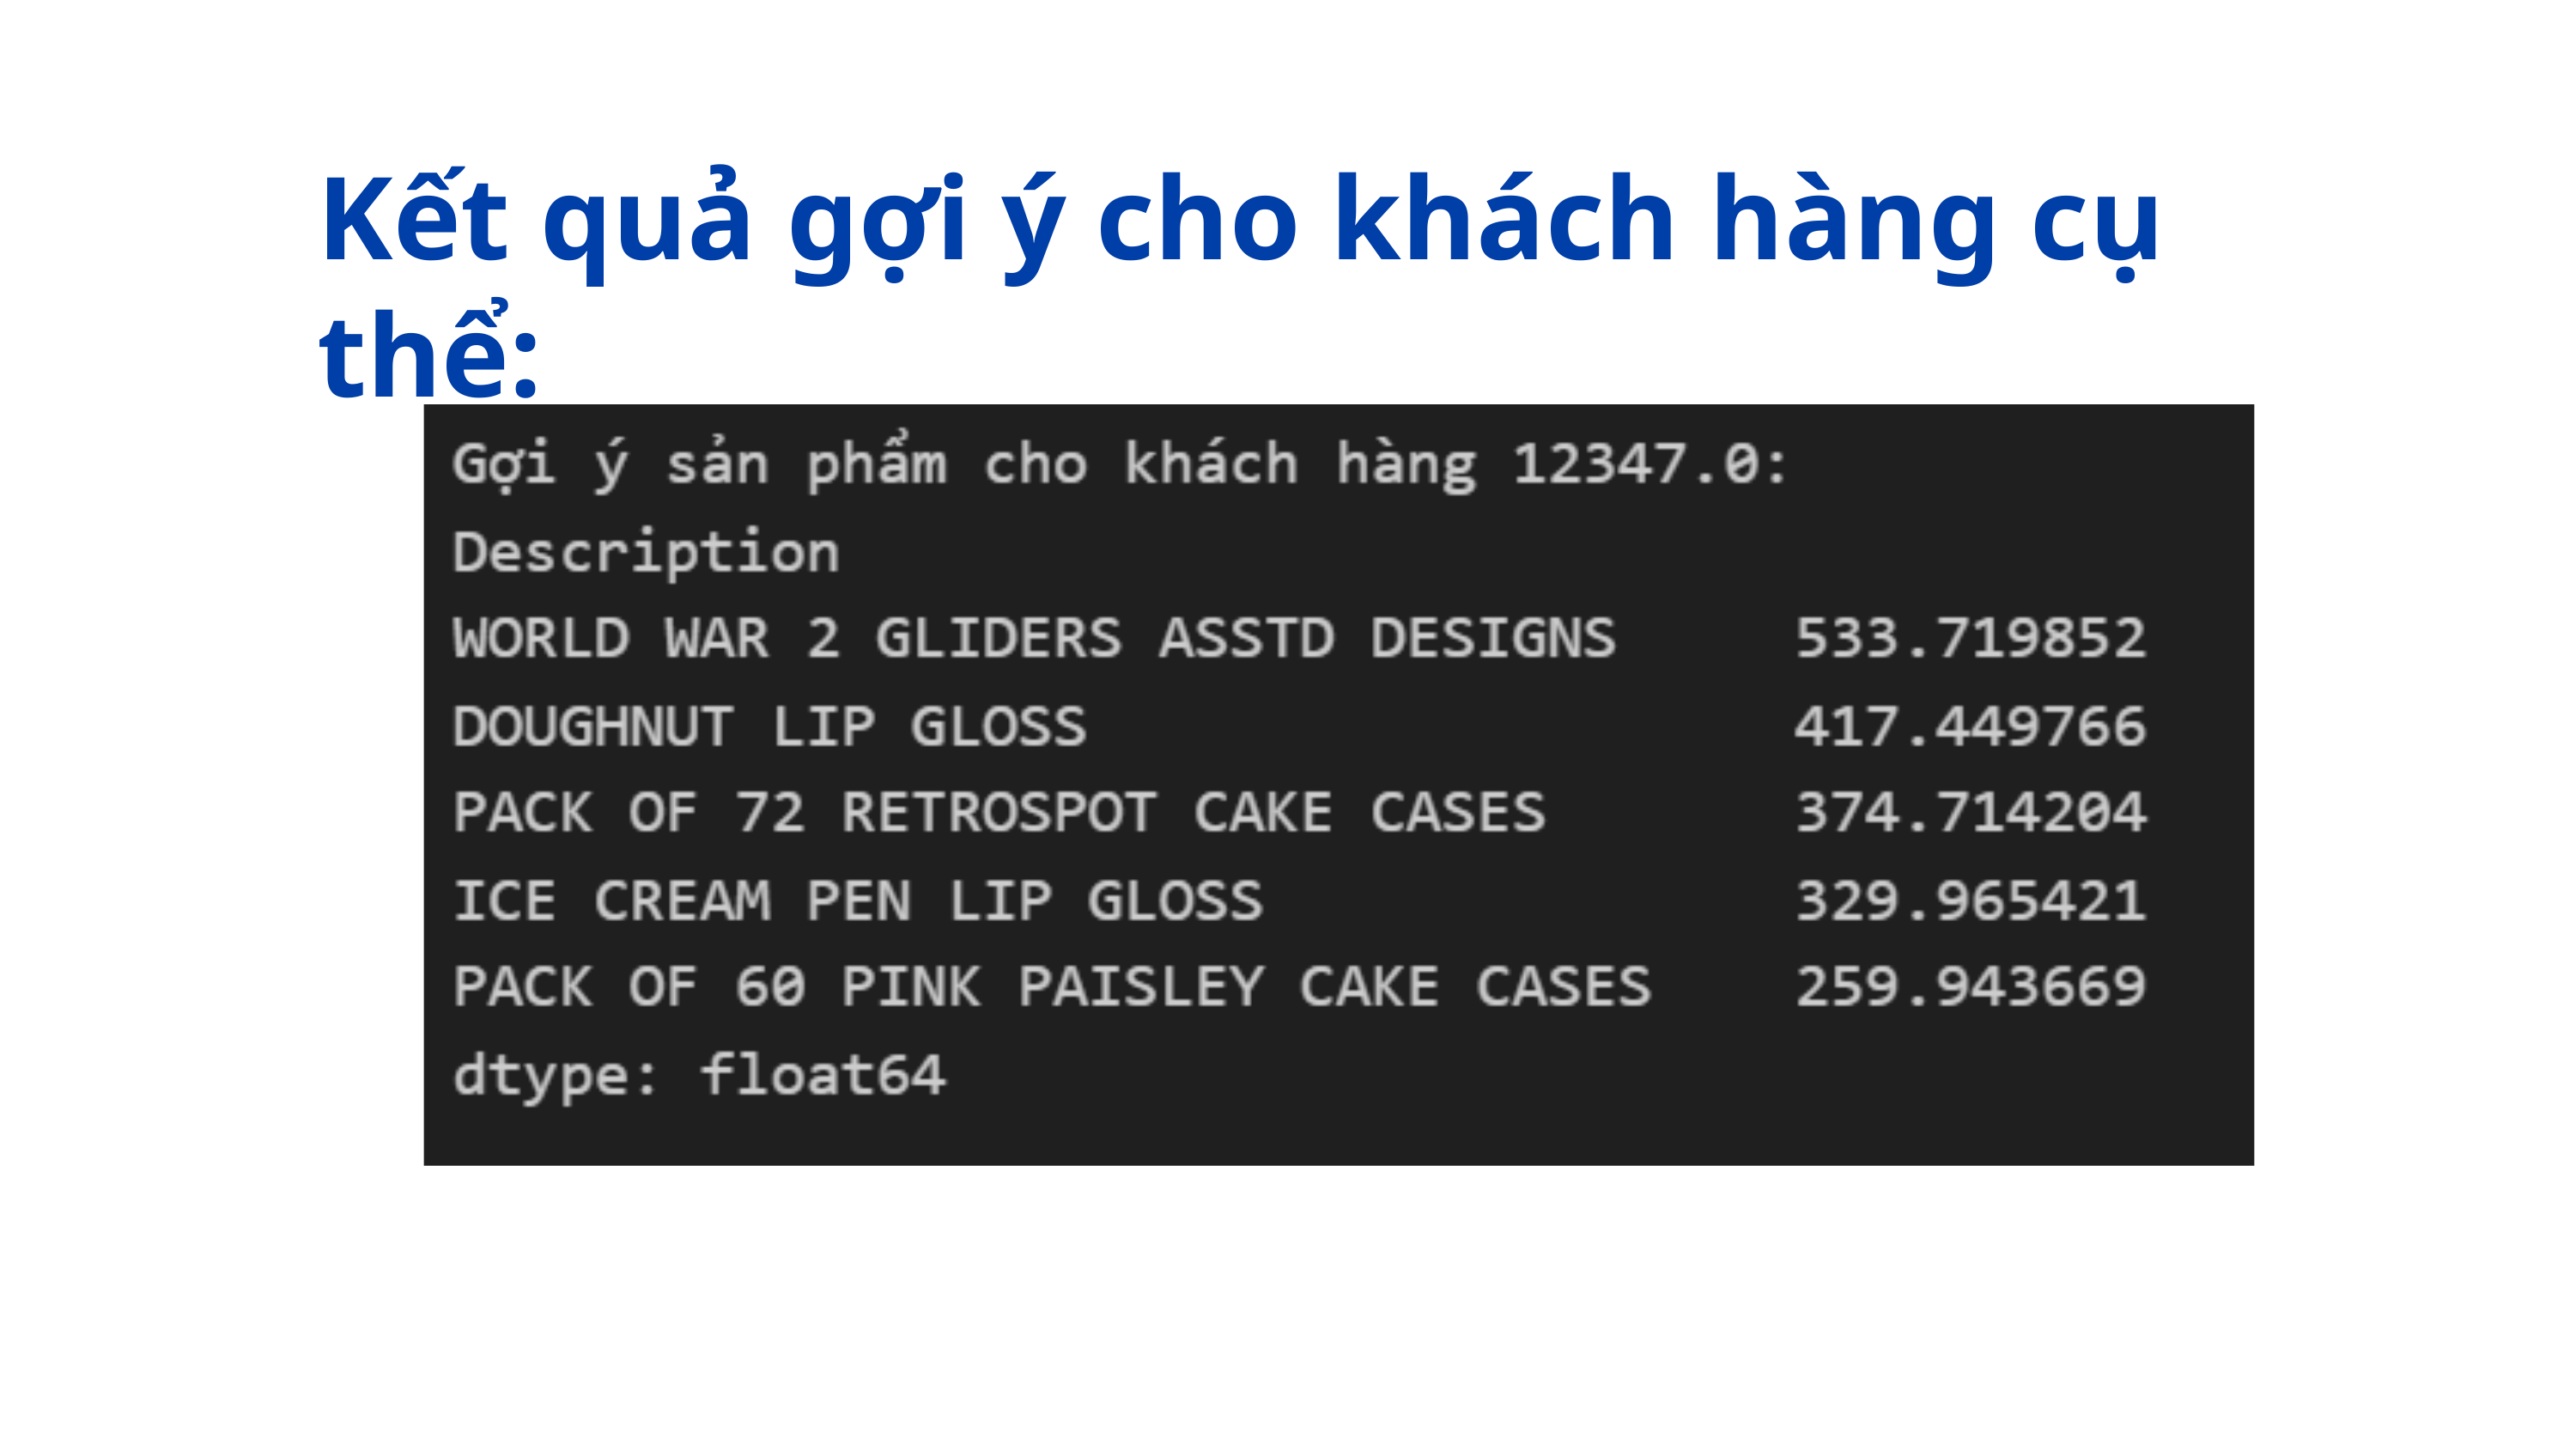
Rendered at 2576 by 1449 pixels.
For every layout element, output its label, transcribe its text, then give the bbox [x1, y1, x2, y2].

text_box Kết quả gợi ý cho khách hàng cụ thể: [317, 144, 2361, 420]
text_box [423, 420, 2255, 1166]
